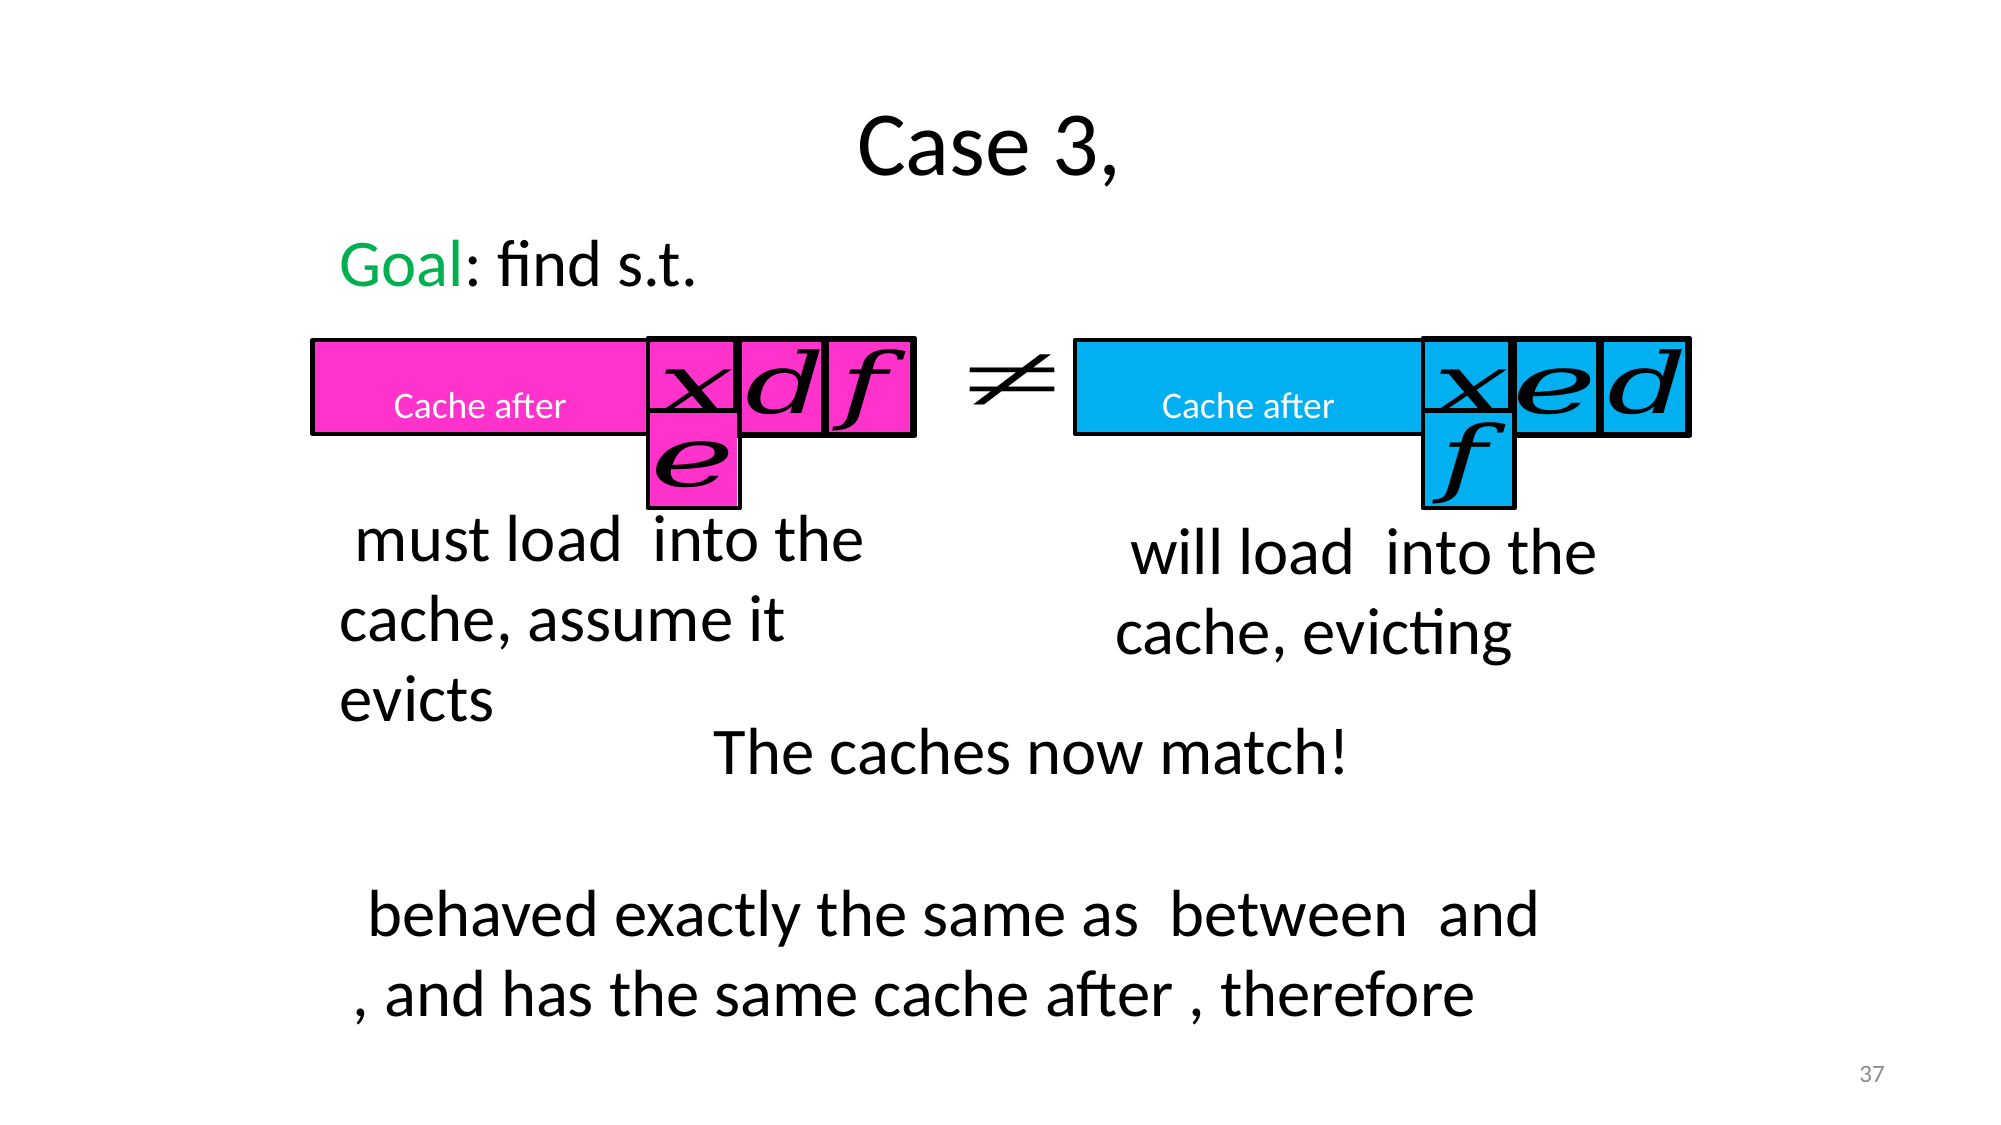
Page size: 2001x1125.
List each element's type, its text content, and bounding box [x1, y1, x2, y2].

text_box The caches now match! [698, 699, 1430, 813]
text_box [312, 339, 913, 435]
slide_number 37 [1433, 1042, 1900, 1103]
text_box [1062, 339, 1688, 435]
